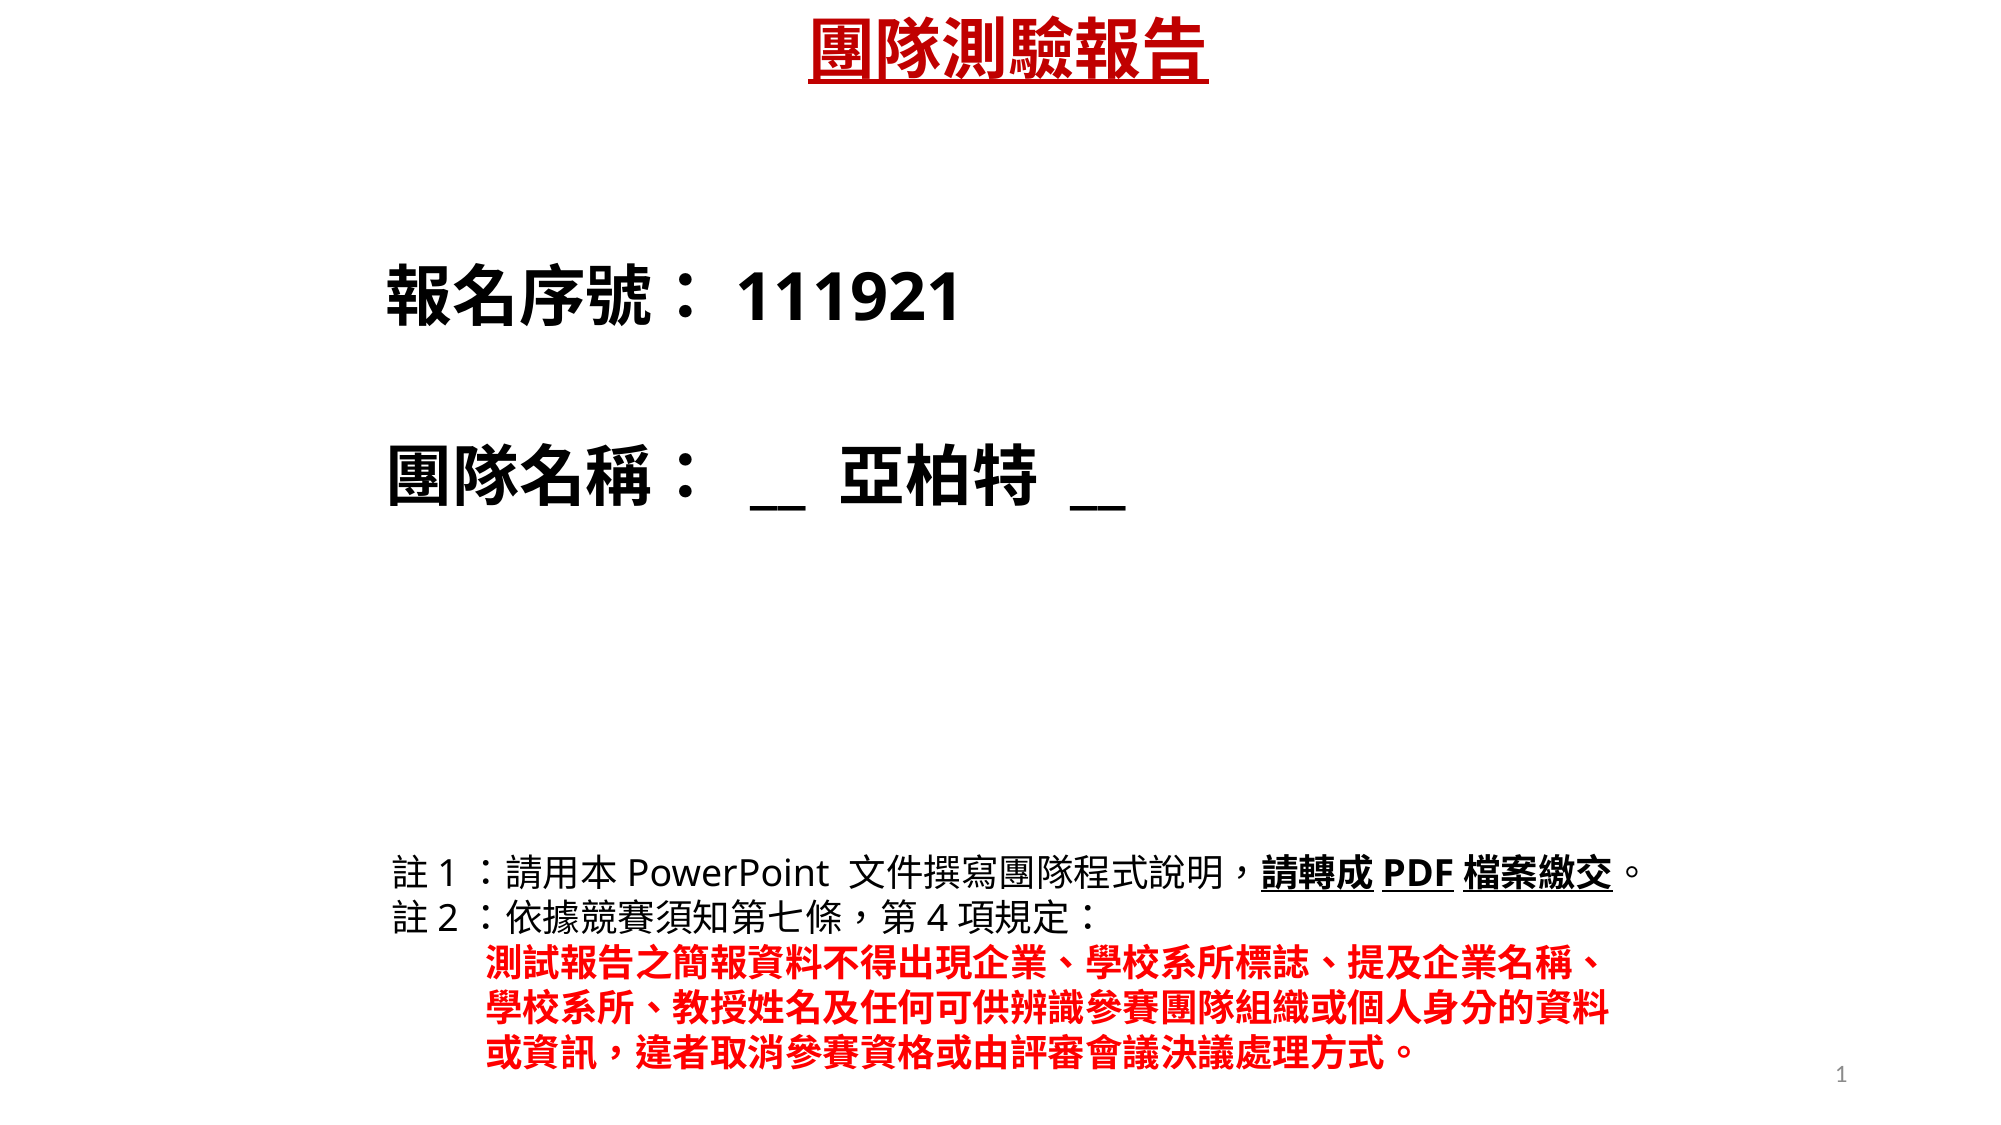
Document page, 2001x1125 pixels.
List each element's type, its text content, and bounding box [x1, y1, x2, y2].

text_box 註1：請用本PowerPoint 文件撰寫團隊程式說明，請轉成PDF檔案繳交。 註2：依據競賽須知第七條，第4項規定： 測試報告之簡報資料不得出現企業、學校系所標誌、提及企業名稱、學校系所、教授姓名及任何可供辨識參賽團隊組織或個人身分的資料或資訊，違者取消參賽資格或由評審會議決議處理方式。 [376, 841, 1641, 1082]
slide_number 1 [1412, 1042, 1863, 1103]
title 報名序號：111921 團隊名稱： __ 亞柏特 __ [370, 239, 1646, 522]
text_box 團隊測驗報告 [732, 0, 1285, 95]
